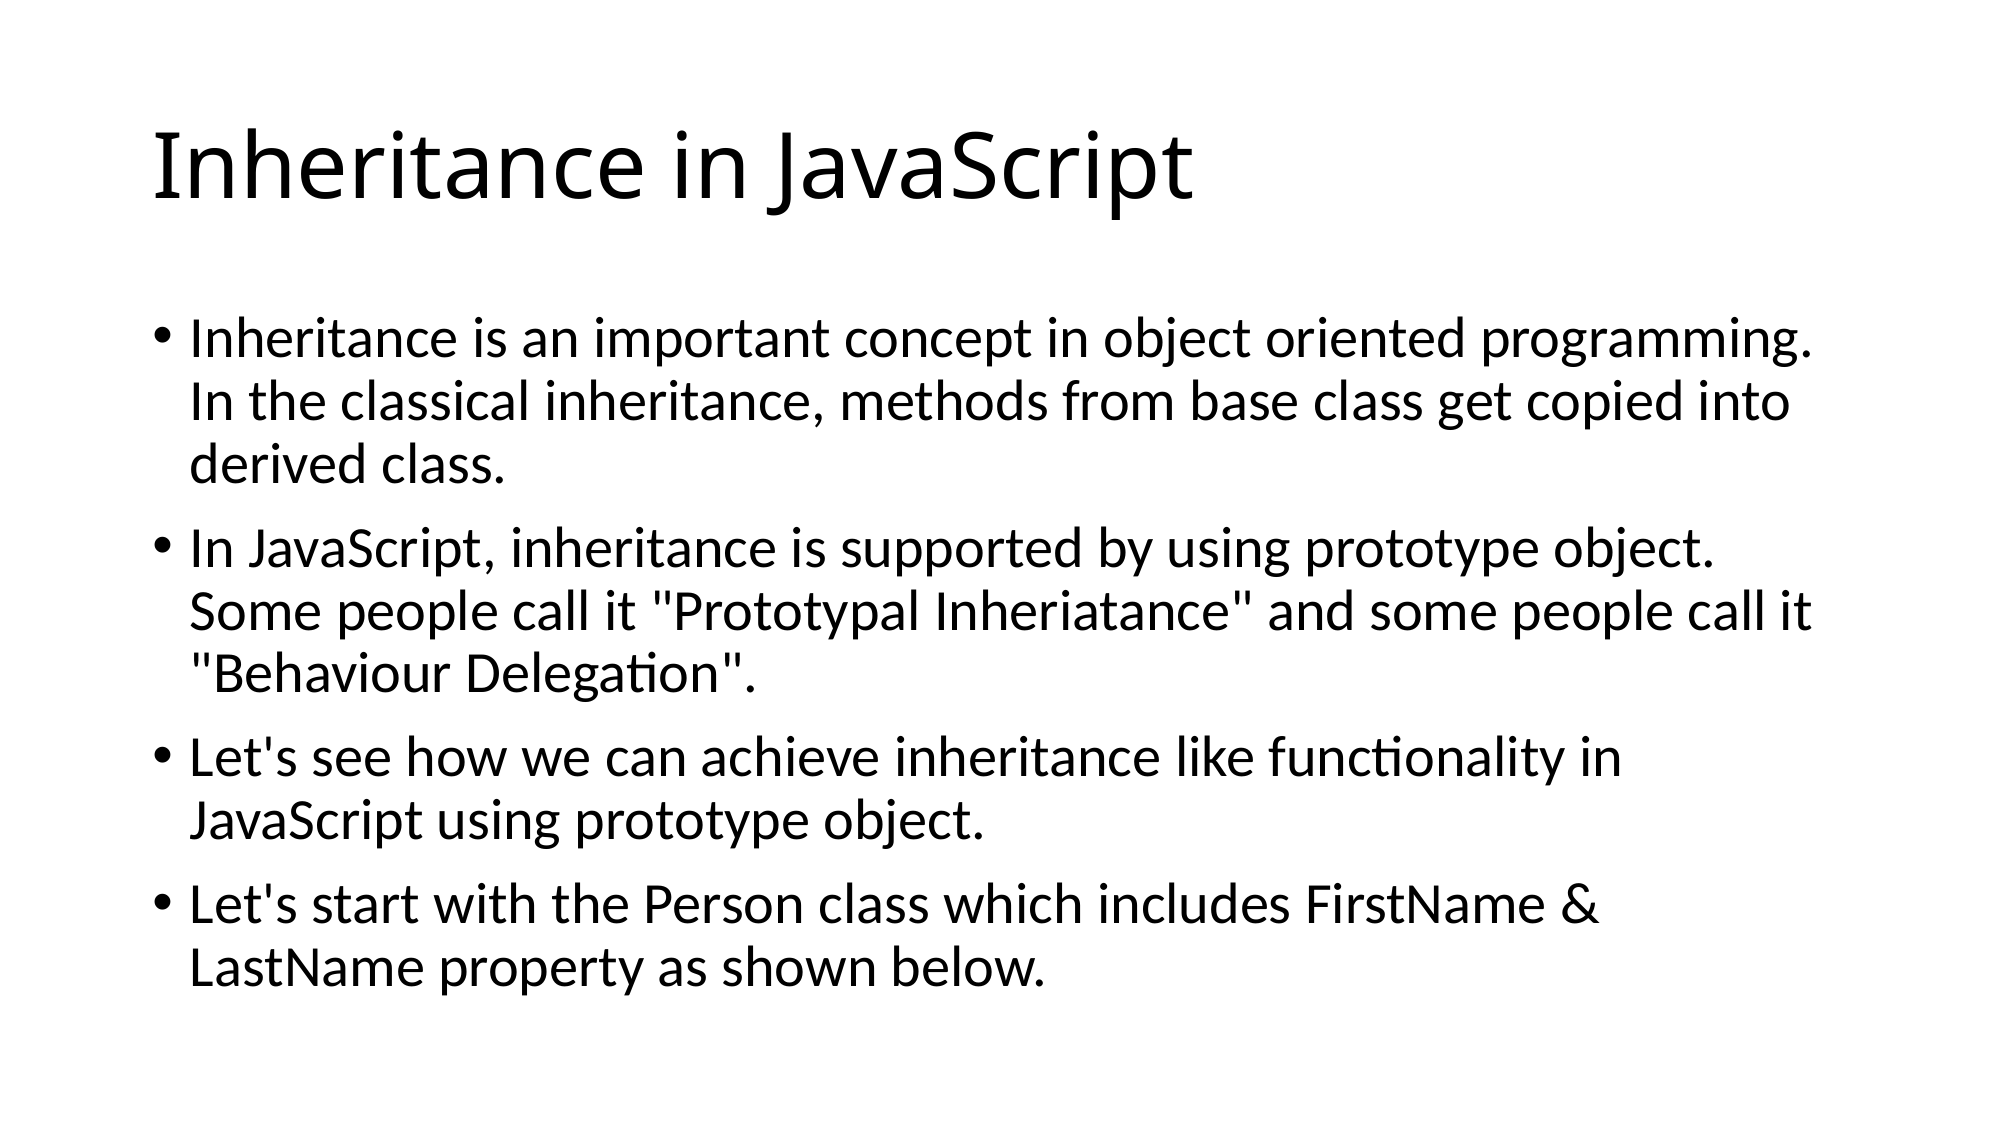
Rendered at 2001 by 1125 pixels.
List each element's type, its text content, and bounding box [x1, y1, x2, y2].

list Inheritance is an important concept in object oriented programming. In the classical inheritance, methods from base class get copied into derived class. In JavaScript, inheritance is supported by using prototype object. Some people call it "Prototypal Inheriatance" and some people call it "Behaviour Delegation". Let's see how we can achieve inheritance like functionality in JavaScript using prototype object. Let's start with the Person class which includes FirstName & LastName property as shown below. [137, 299, 1863, 1014]
title Inheritance in JavaScript [137, 59, 1863, 278]
